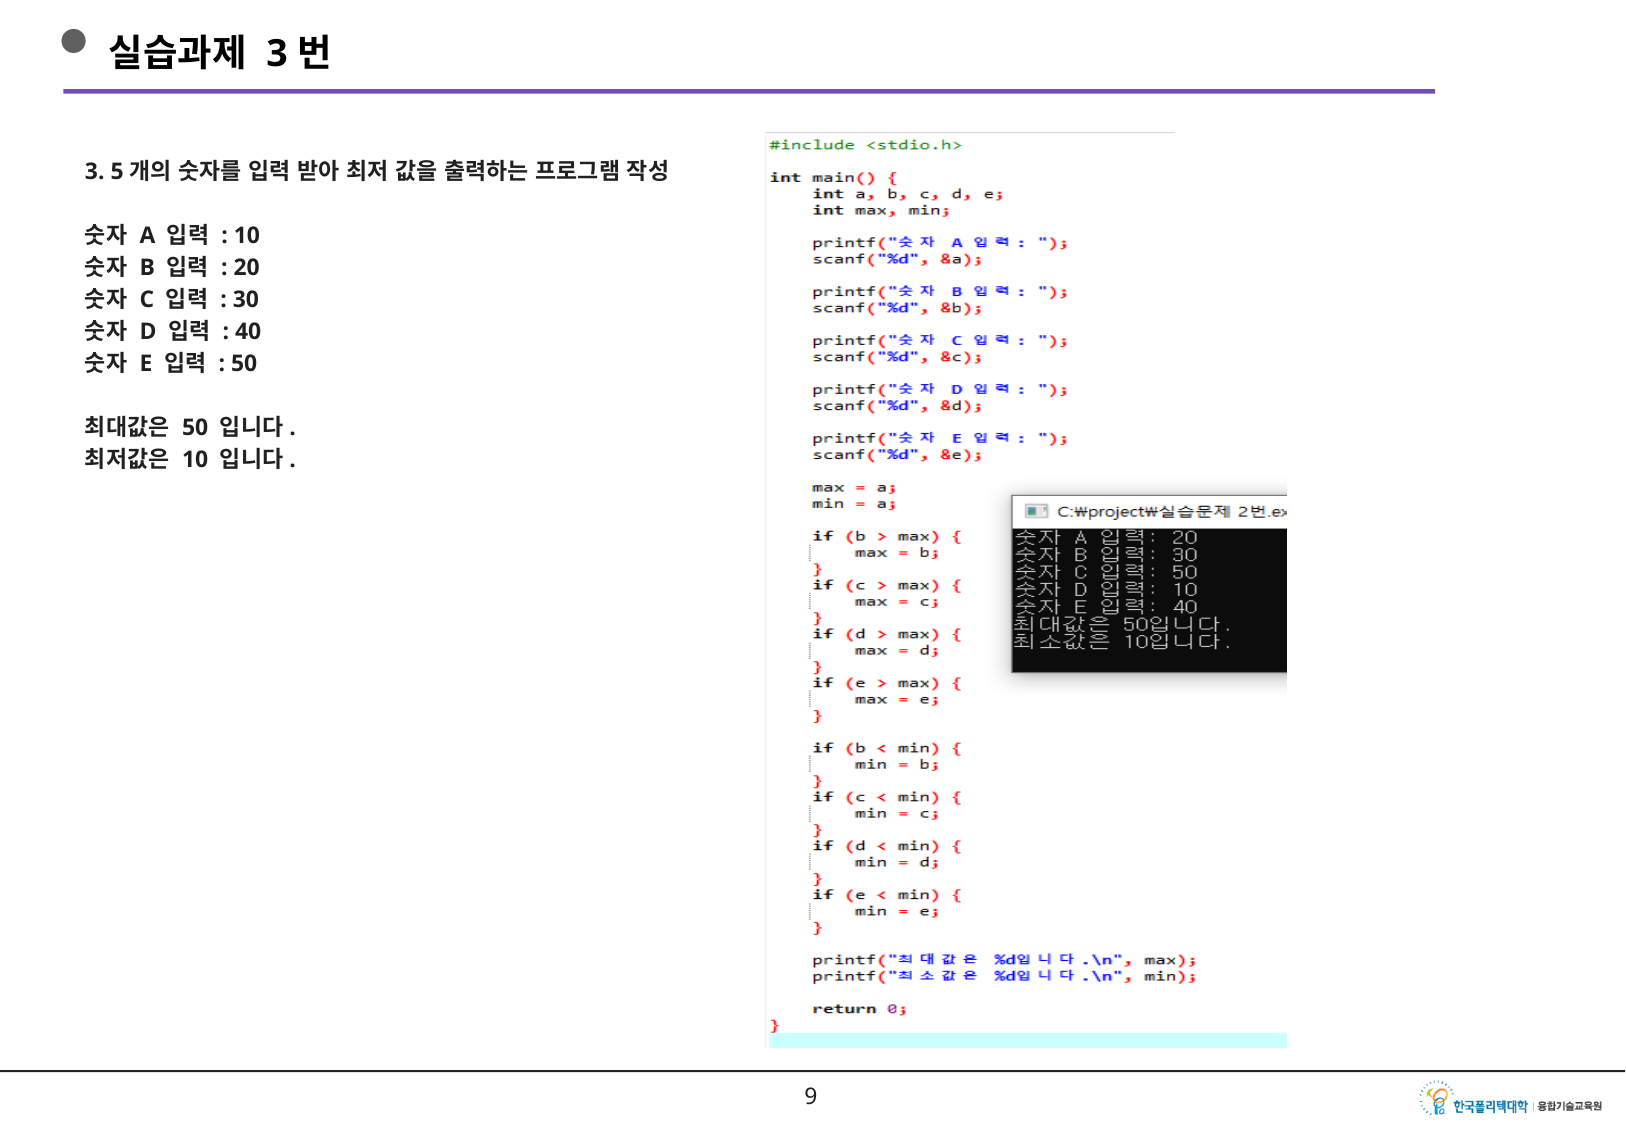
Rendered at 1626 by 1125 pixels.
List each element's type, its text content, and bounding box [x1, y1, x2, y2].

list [765, 132, 1287, 1049]
title 실습과제 3번 [93, 0, 1605, 83]
list 3. 5개의 숫자를 입력 받아 최저 값을 출력하는 프로그램 작성 숫자 A 입력 : 10 숫자 B 입력 : 20 숫자 C 입력 : 30 숫자 D 입력 : 40 숫자 E 입력 : 50 최대값은 50 입니다. 최저값은 10 입니다. [70, 148, 759, 1024]
picture [1415, 1076, 1604, 1118]
slide_number 8 [765, 1072, 857, 1123]
